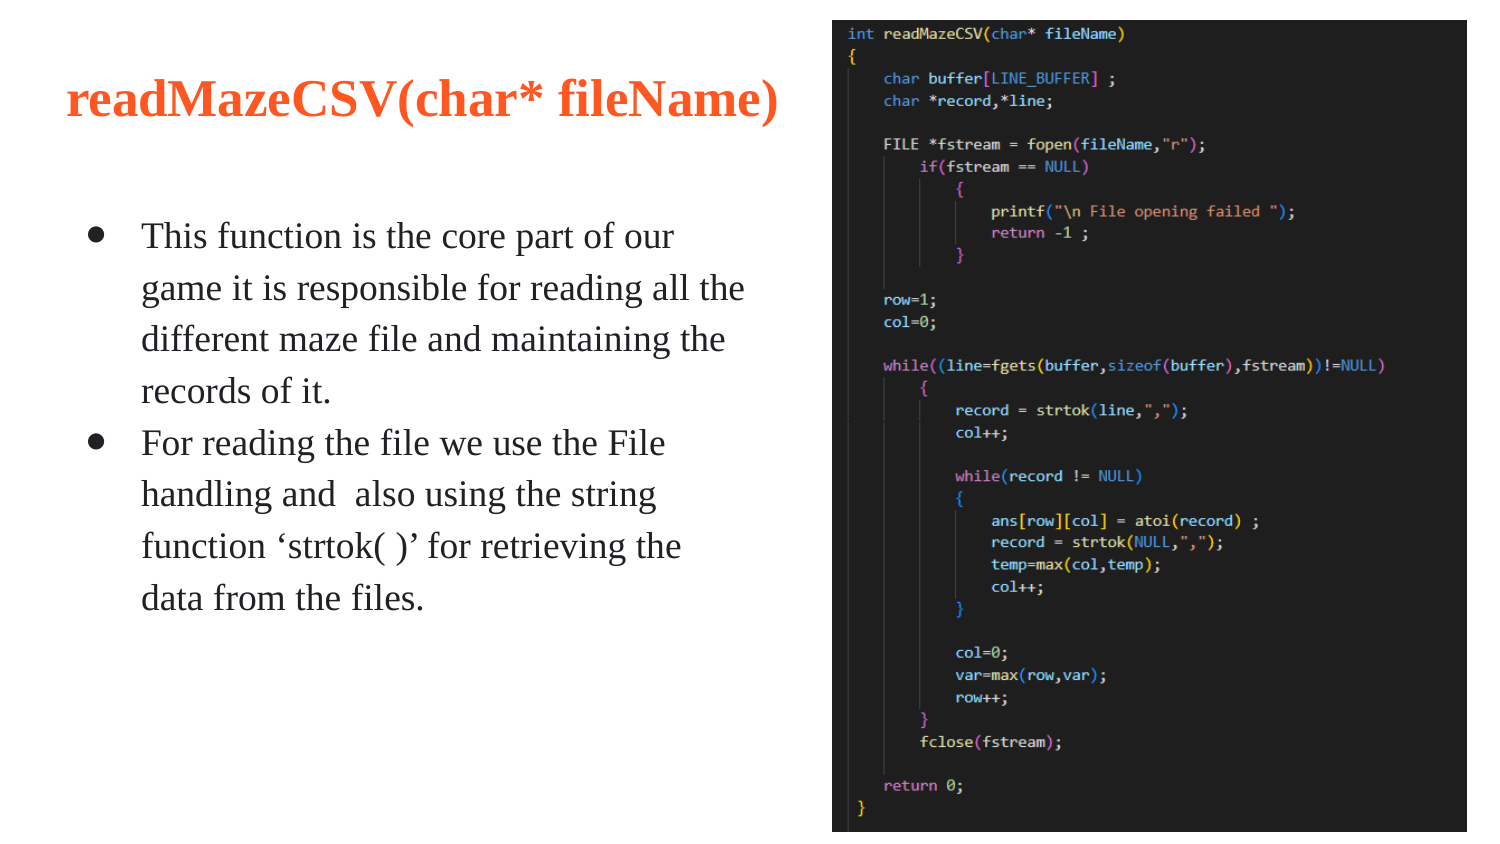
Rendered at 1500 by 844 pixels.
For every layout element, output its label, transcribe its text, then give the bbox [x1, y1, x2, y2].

list This function is the core part of our game it is responsible for reading all the different maze file and maintaining the records of it. For reading the file we use the File handling and also using the string function ‘strtok( )’ for retrieving the data from the files. [51, 189, 767, 658]
title readMazeCSV(char* fileName) [51, 48, 826, 143]
picture [831, 19, 1467, 833]
